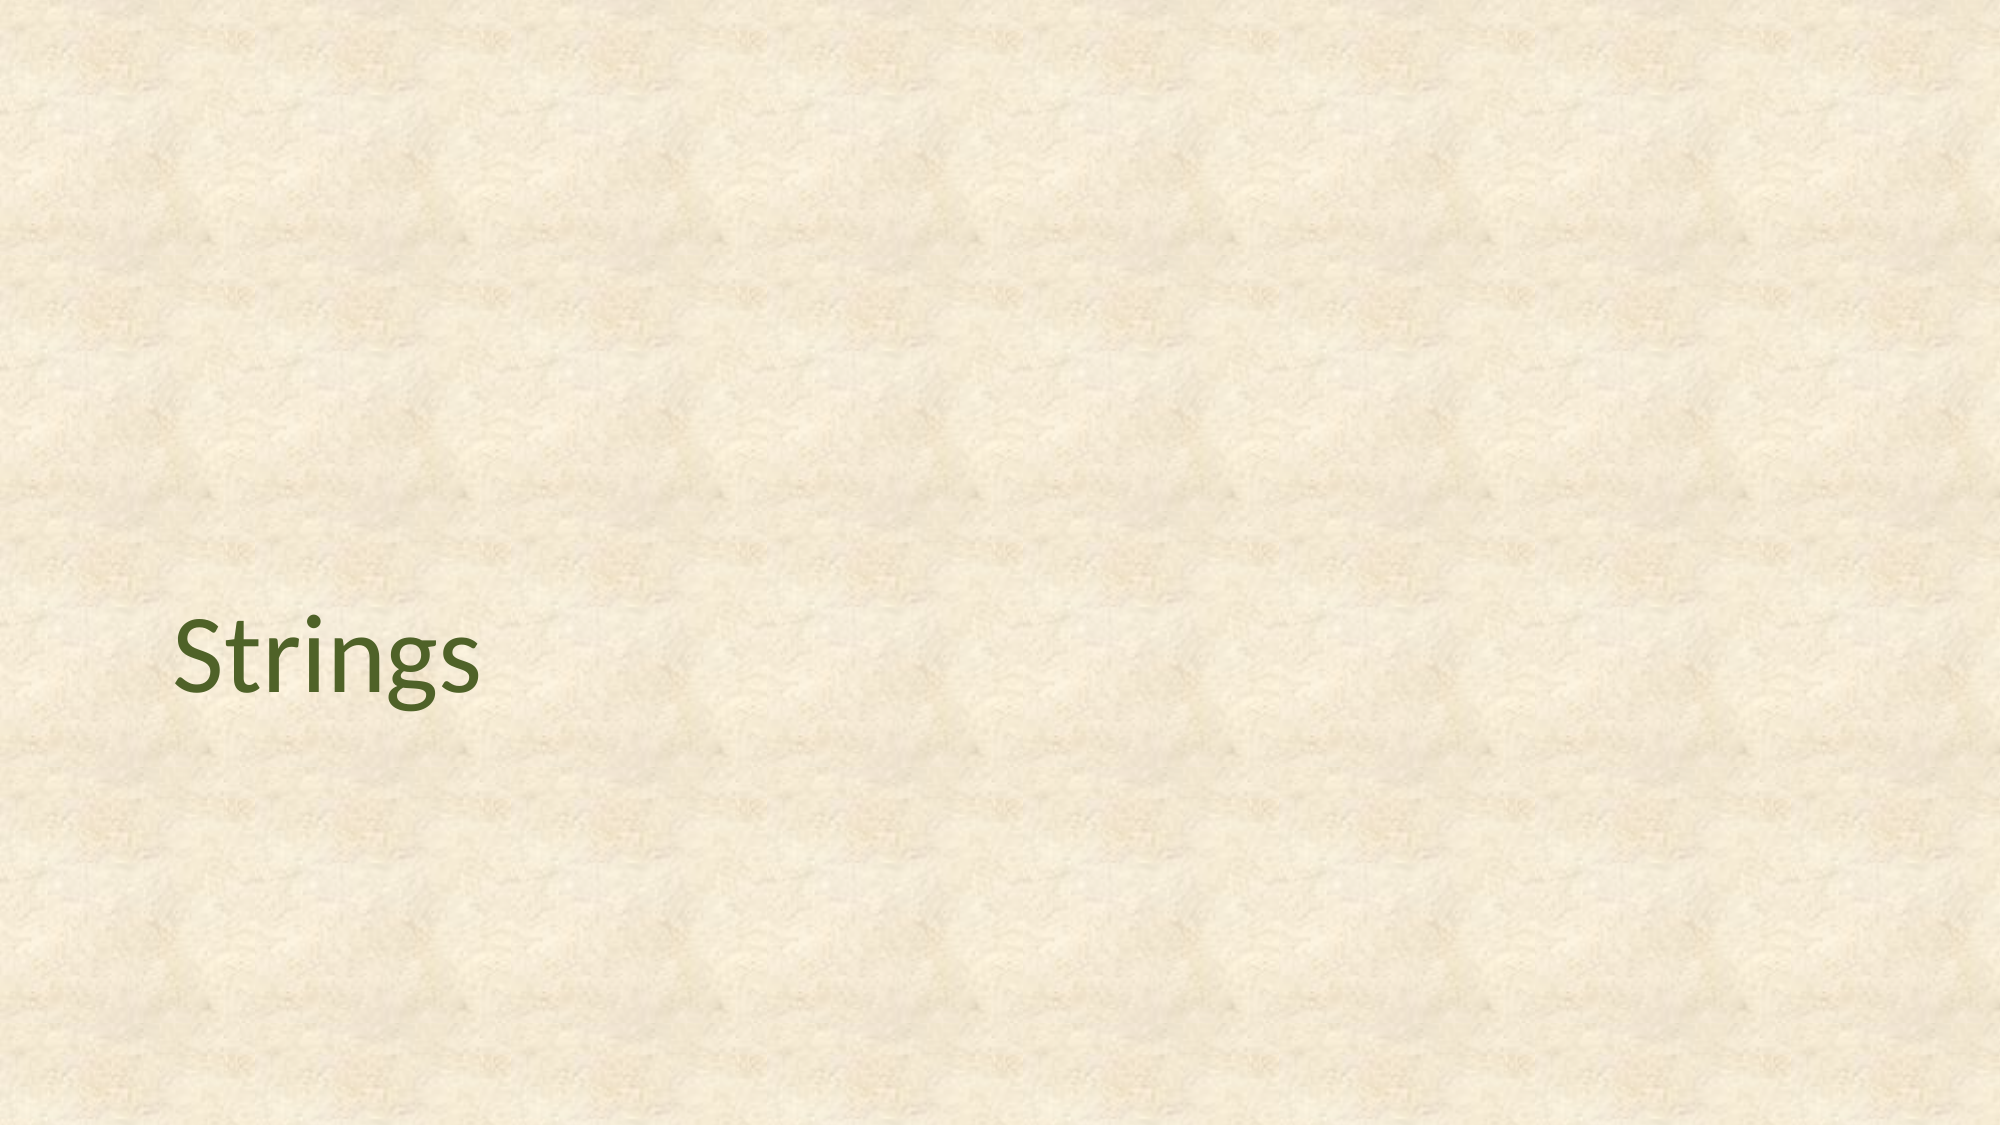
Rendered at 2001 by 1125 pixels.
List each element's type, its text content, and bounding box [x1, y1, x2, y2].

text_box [0, 0, 2000, 1125]
list Strings [157, 476, 1858, 723]
